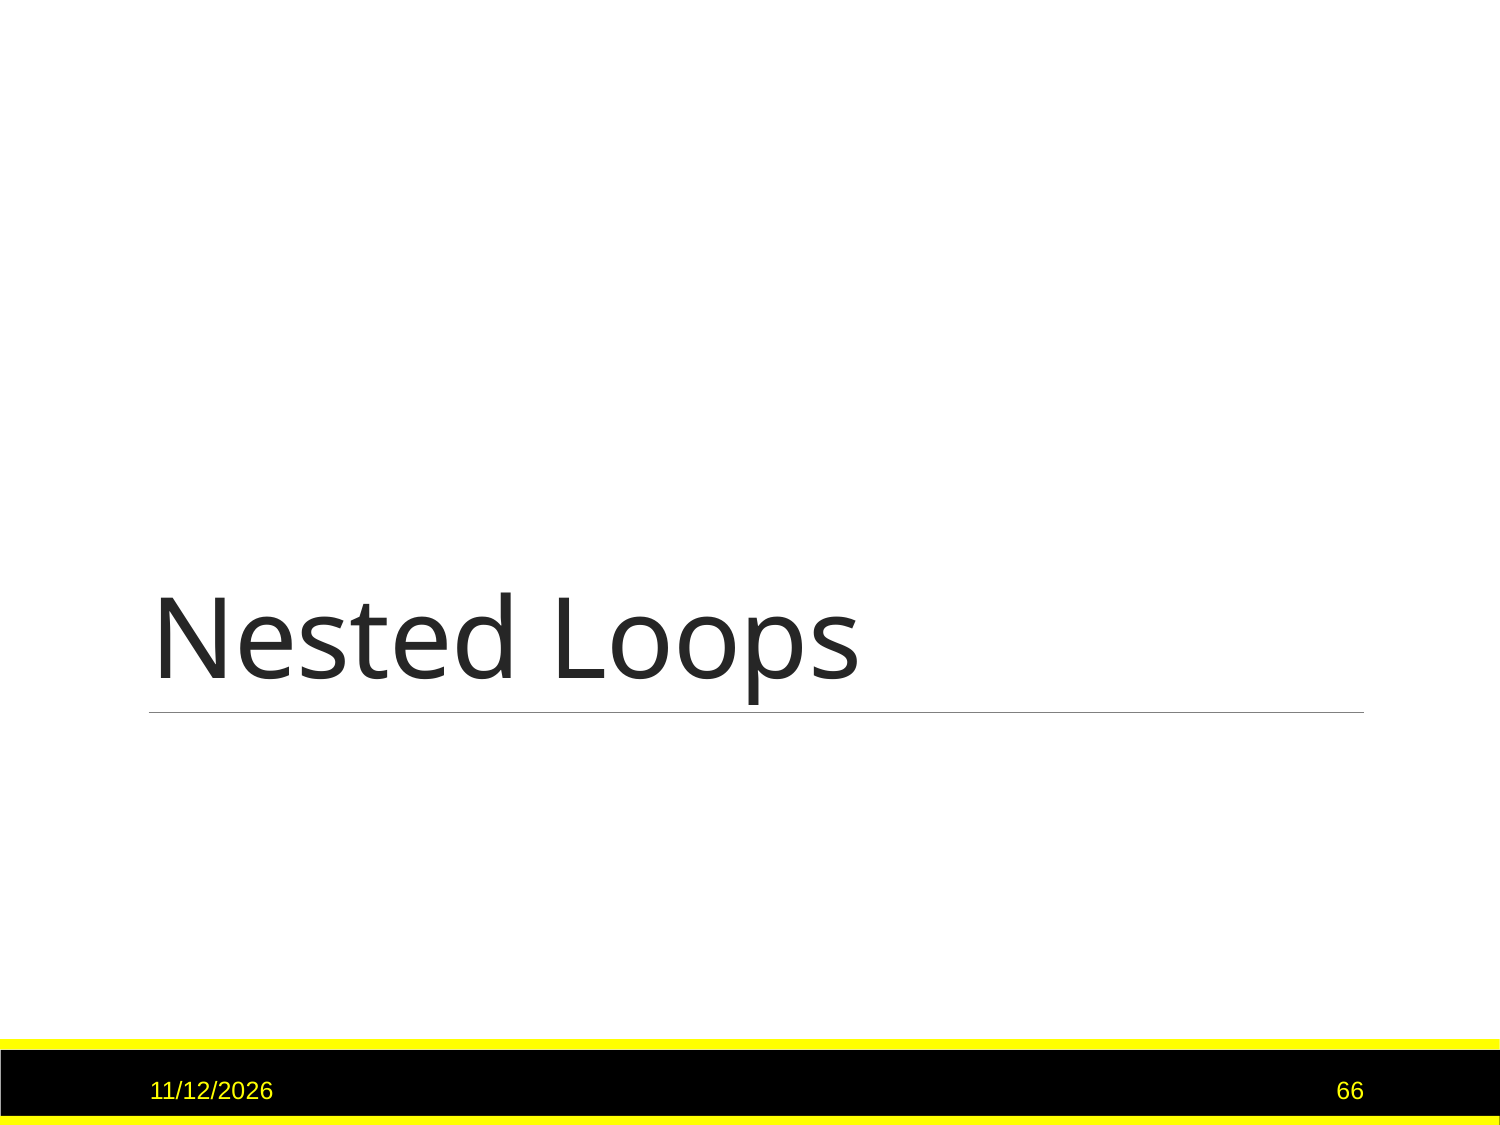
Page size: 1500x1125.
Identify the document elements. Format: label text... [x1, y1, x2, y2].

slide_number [134, 1059, 440, 1120]
slide_number 66 [1217, 1059, 1380, 1120]
title Nested Loops [135, 439, 1373, 710]
